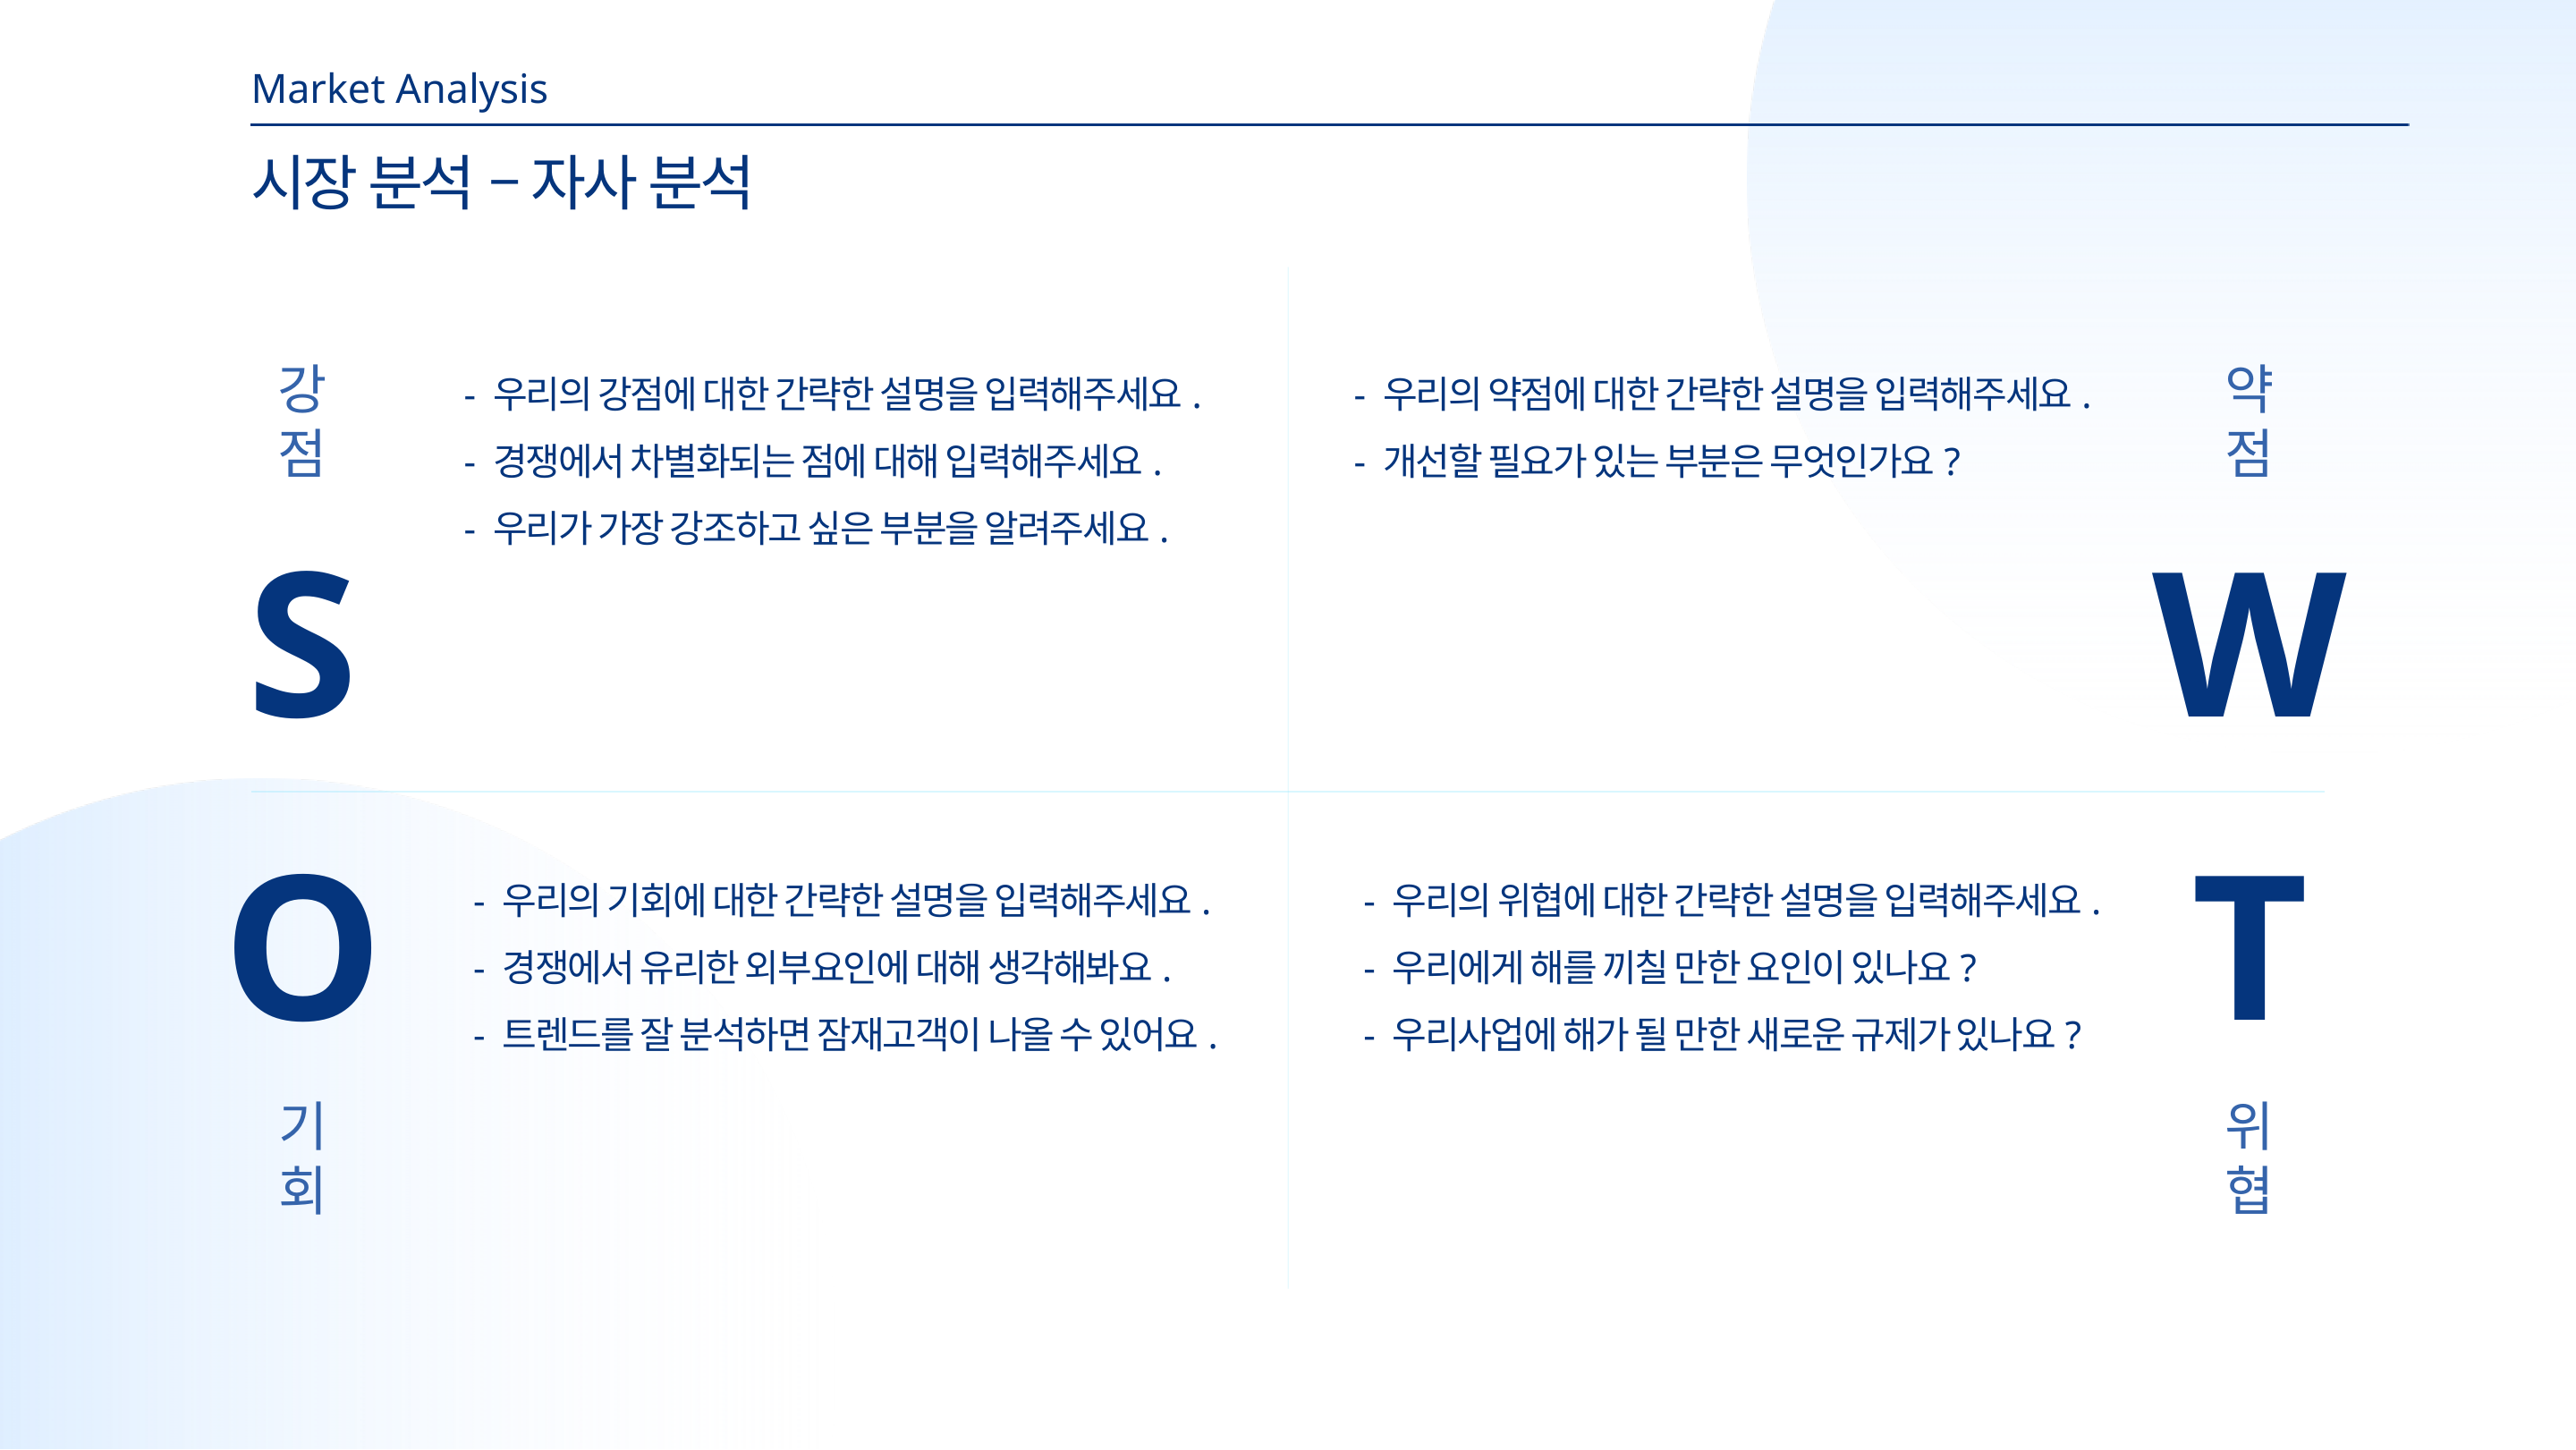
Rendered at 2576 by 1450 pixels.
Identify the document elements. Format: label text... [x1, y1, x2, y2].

text_box 약 [2194, 355, 2305, 420]
text_box - 트렌드를 잘 분석하면 잠재고객이 나올 수 있어요. [473, 1000, 1281, 1068]
text_box 회 [248, 1157, 359, 1222]
text_box - 우리의 기회에 대한 간략한 설명을 입력해주세요. [473, 866, 1281, 933]
text_box - 개선할 필요가 있는 부분은 무엇인가요? [1353, 427, 2178, 495]
text_box - 우리의 위협에 대한 간략한 설명을 입력해주세요. [1363, 866, 2187, 933]
text_box 시장 분석 – 자사 분석 [250, 145, 1301, 218]
text_box - 우리사업에 해가 될 만한 새로운 규제가 있나요? [1363, 1000, 2187, 1068]
text_box 위 [2194, 1092, 2305, 1157]
text_box 협 [2194, 1157, 2305, 1222]
text_box 기 [248, 1092, 359, 1157]
text_box 점 [246, 420, 358, 485]
text_box - 우리에게 해를 끼칠 만한 요인이 있나요? [1363, 933, 2187, 1000]
text_box - 우리가 가장 강조하고 싶은 부분을 알려주세요. [463, 494, 1287, 562]
text_box S [168, 535, 437, 737]
picture [250, 0, 2576, 757]
text_box W [2093, 535, 2406, 737]
text_box - 우리의 강점에 대한 간략한 설명을 입력해주세요. [463, 360, 1287, 427]
text_box - 경쟁에서 유리한 외부요인에 대해 생각해봐요. [473, 933, 1281, 1000]
text_box - 우리의 약점에 대한 간략한 설명을 입력해주세요. [1353, 360, 2178, 427]
text_box Market Analysis [250, 63, 1301, 112]
text_box 점 [2194, 420, 2305, 485]
text_box - 경쟁에서 차별화되는 점에 대해 입력해주세요. [463, 427, 1287, 494]
picture [0, 776, 2325, 1449]
text_box O [168, 838, 437, 1040]
text_box T [2093, 838, 2406, 1040]
text_box 강 [246, 355, 358, 420]
